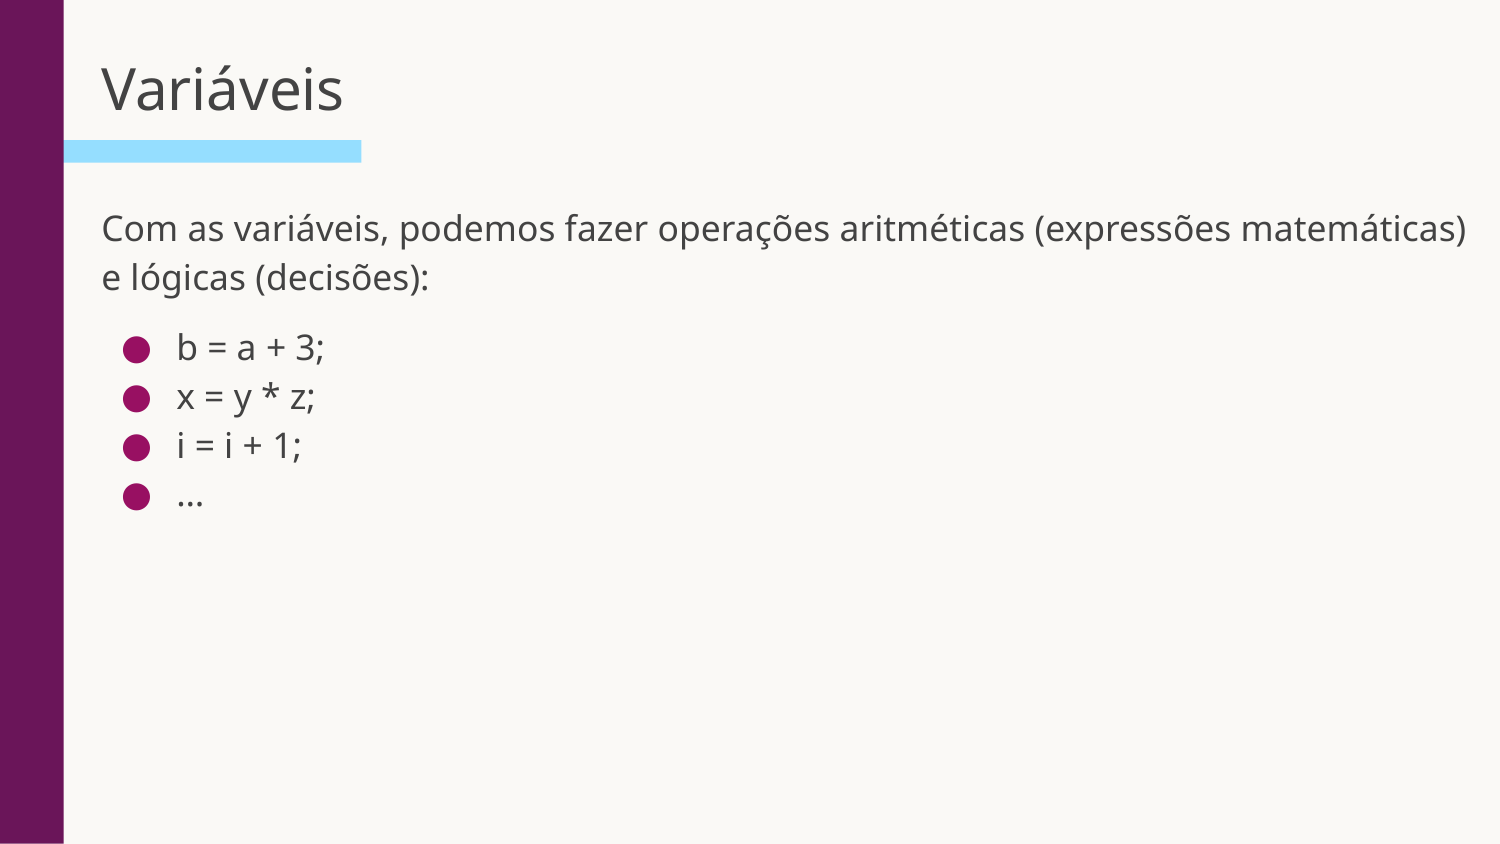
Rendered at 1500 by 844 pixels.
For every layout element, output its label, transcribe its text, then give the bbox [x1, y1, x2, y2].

list Com as variáveis, podemos fazer operações aritméticas (expressões matemáticas) e lógicas (decisões): b = a + 3; x = y * z; i = i + 1; … [86, 184, 1484, 746]
title Variáveis [86, 37, 1484, 184]
